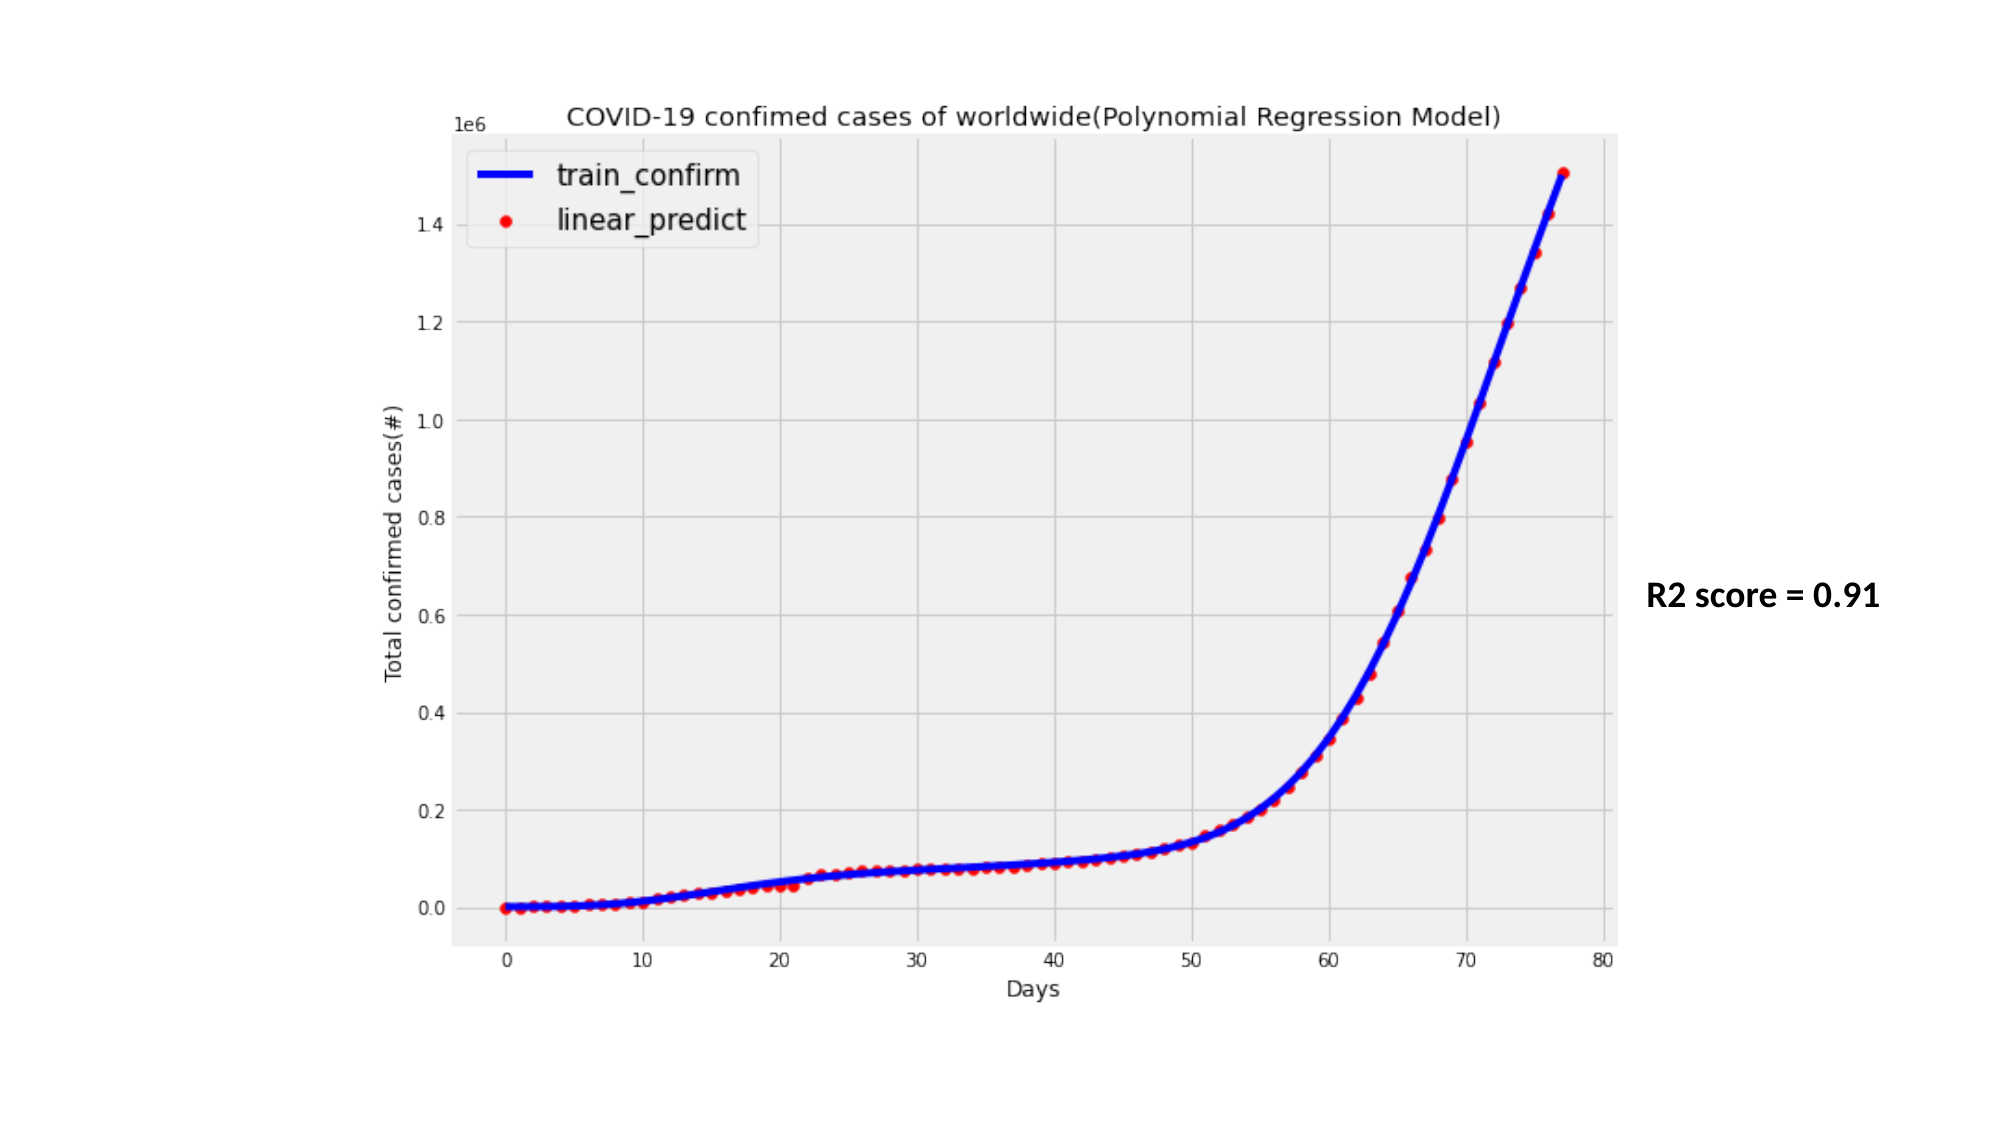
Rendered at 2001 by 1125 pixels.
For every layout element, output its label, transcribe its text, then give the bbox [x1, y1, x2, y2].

text_box R2 score = 0.91 [1631, 562, 1944, 623]
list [372, 93, 1628, 1014]
